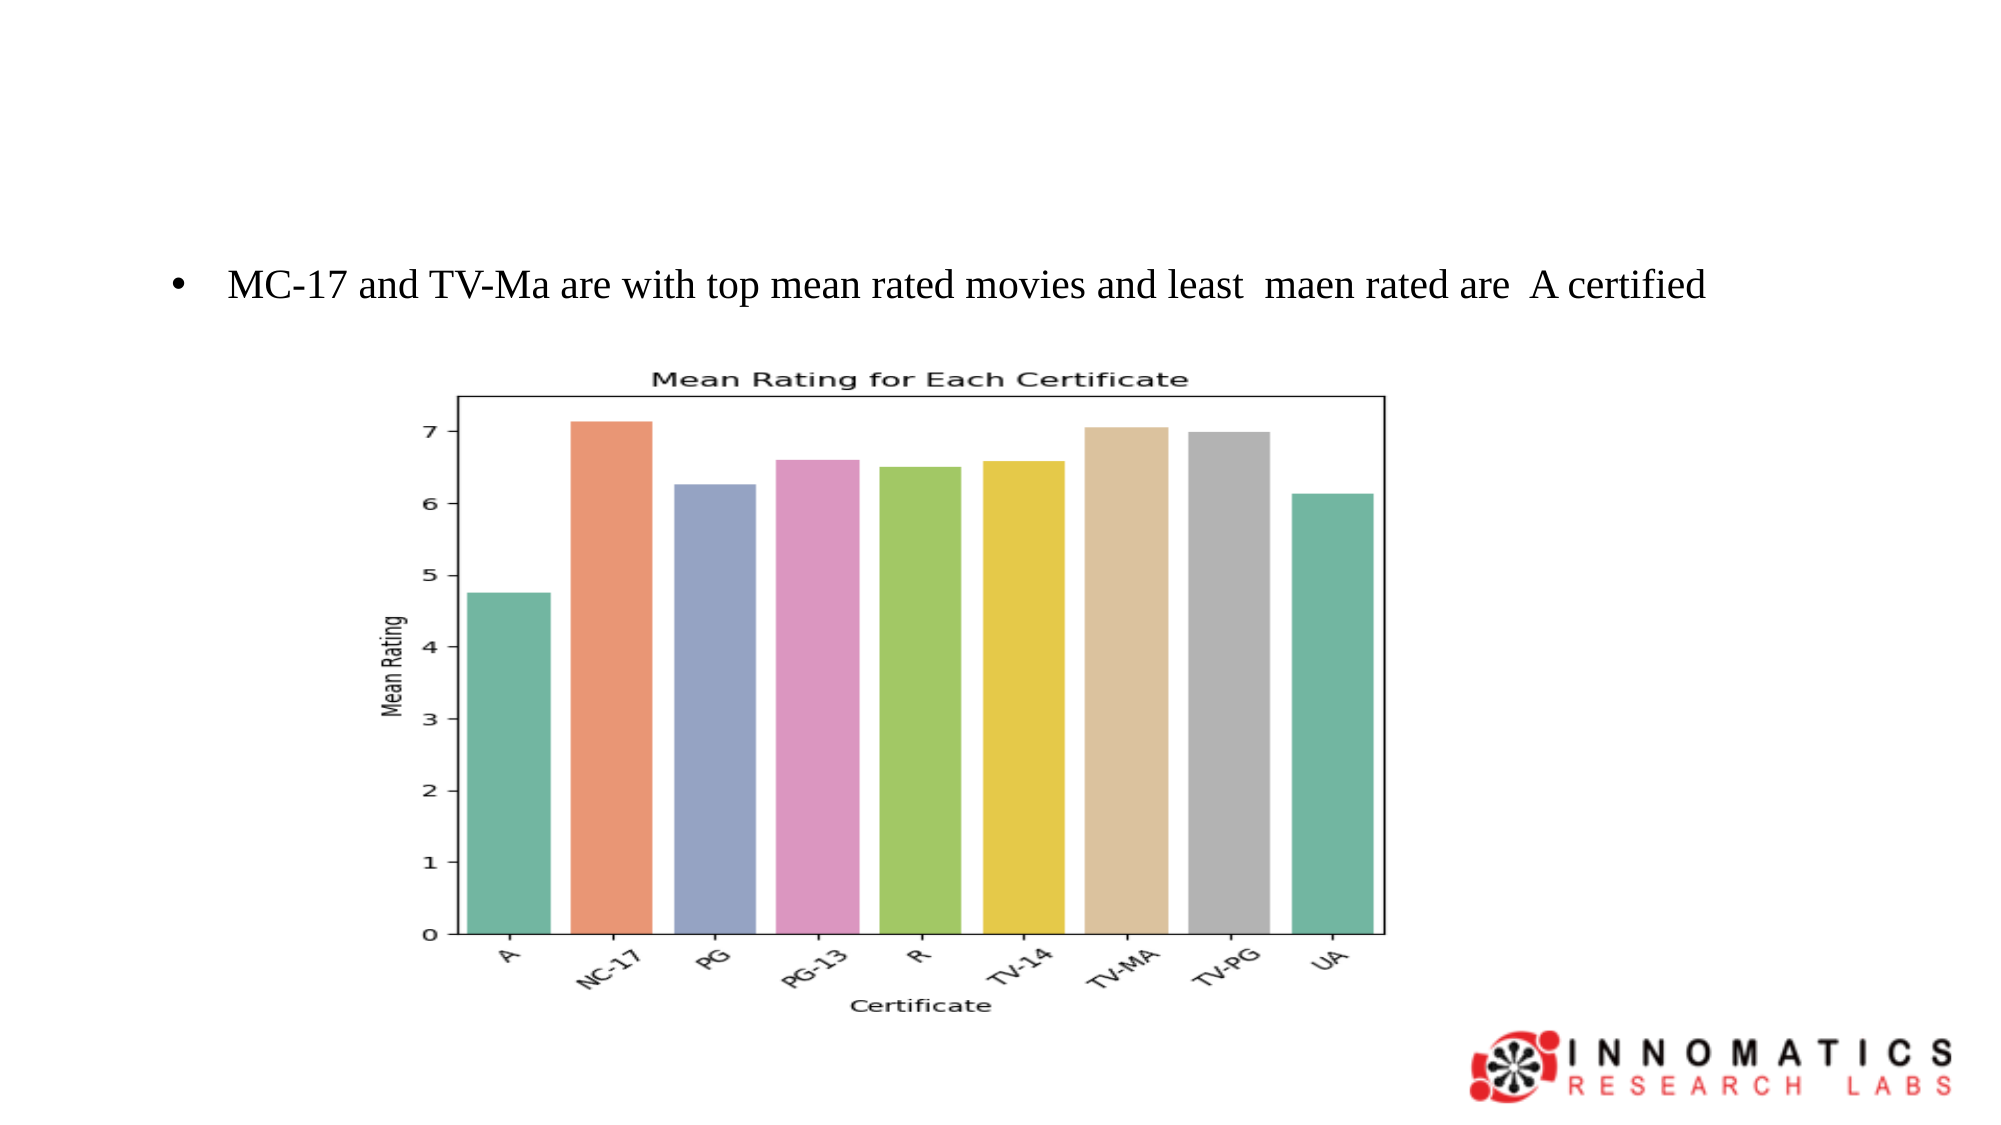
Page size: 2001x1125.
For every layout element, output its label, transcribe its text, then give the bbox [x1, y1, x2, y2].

list MC-17 and TV-Ma are with top mean rated movies and least maen rated are A certified [137, 255, 1863, 1014]
picture [361, 361, 1405, 1028]
picture [1445, 1014, 1975, 1125]
